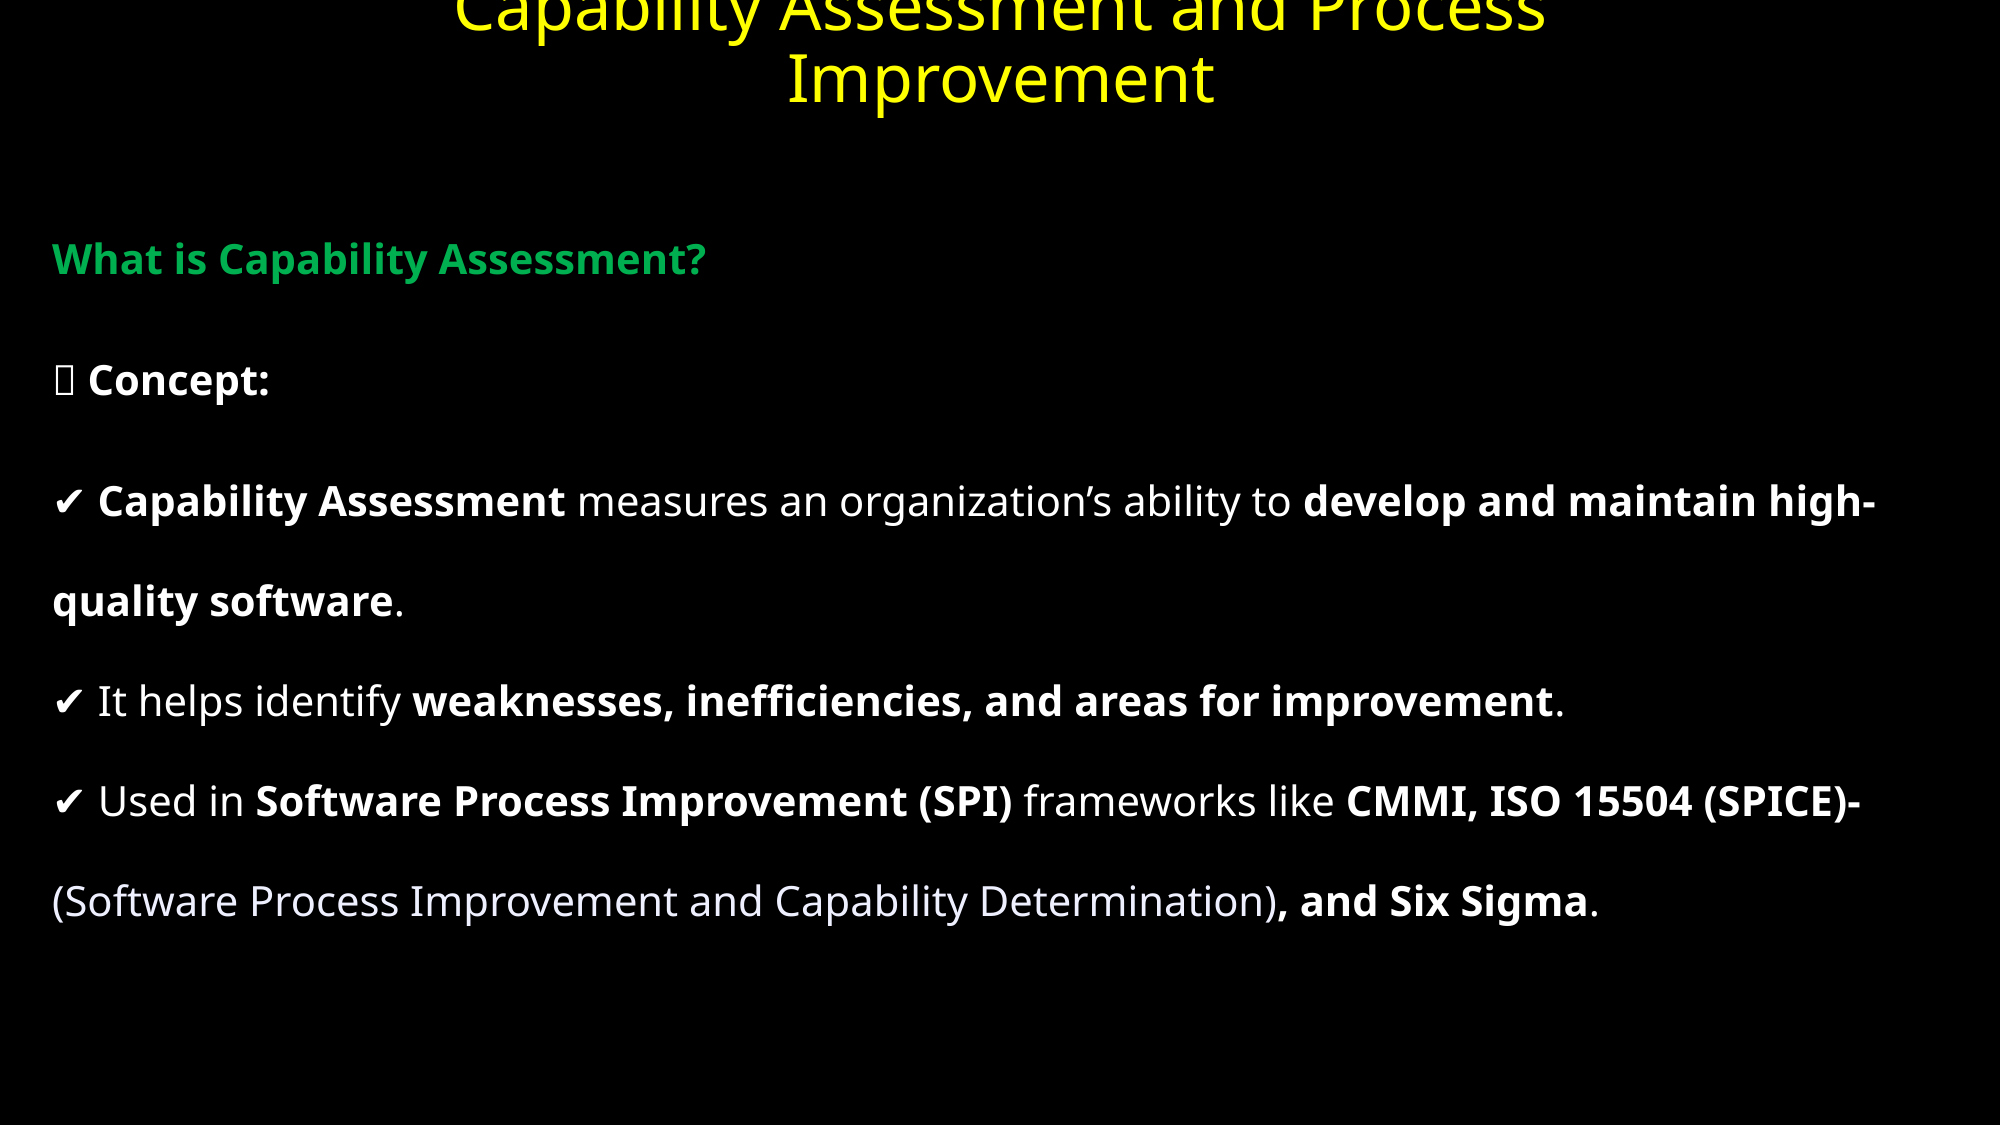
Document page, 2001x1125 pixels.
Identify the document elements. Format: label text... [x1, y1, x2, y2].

subtitle What is Capability Assessment? 📝 Concept: ✔ Capability Assessment measures an organization’s ability to develop and maintain high-quality software. ✔ It helps identify weaknesses, inefficiencies, and areas for improvement. ✔ Used in Software Process Improvement (SPI) frameworks like CMMI, ISO 15504 (SPICE)-(Software Process Improvement and Capability Determination), and Six Sigma. [37, 175, 1963, 996]
title Capability Assessment and Process Improvement [251, 31, 1752, 125]
